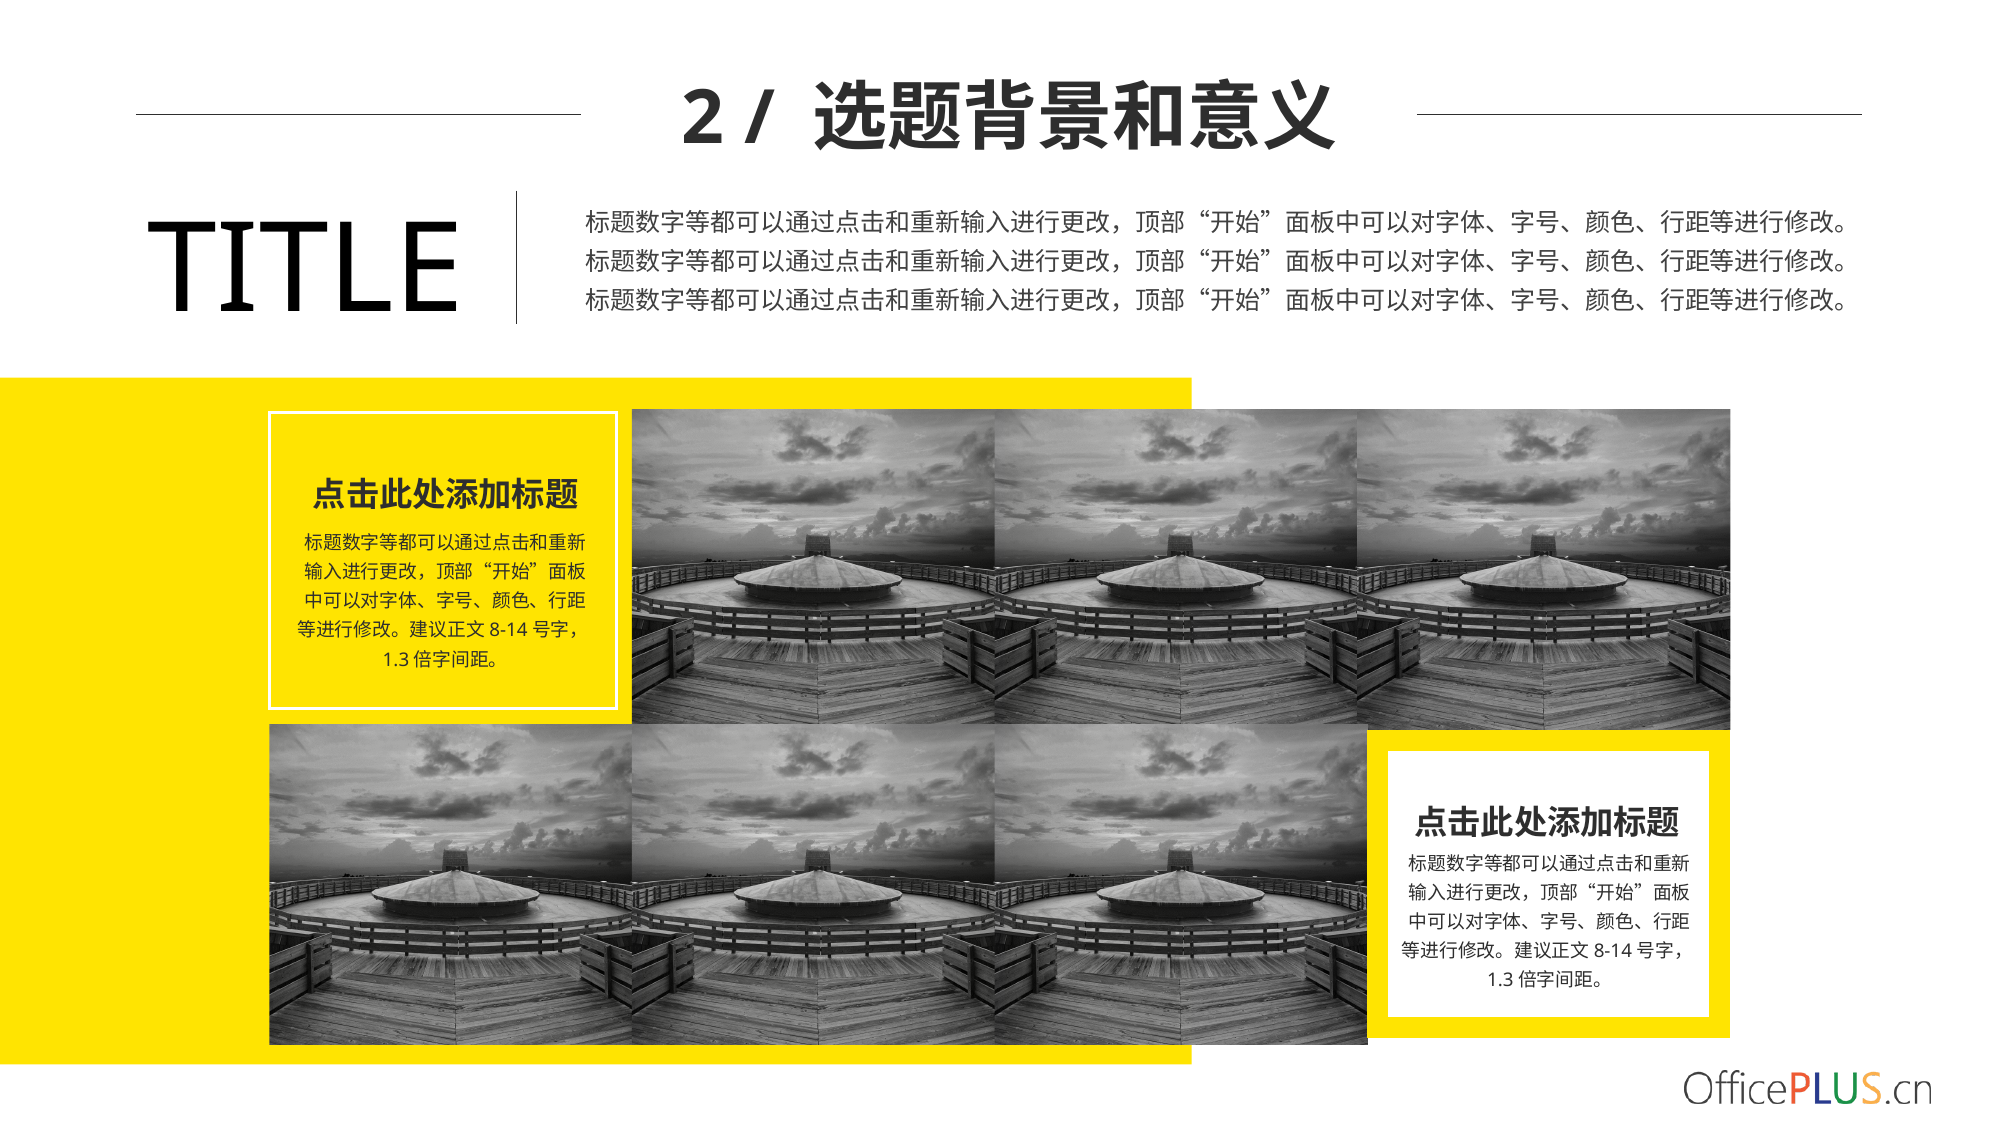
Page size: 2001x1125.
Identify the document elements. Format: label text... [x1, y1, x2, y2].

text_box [269, 409, 1731, 1045]
text_box [0, 377, 1193, 1066]
text_box 2 / 选题背景和意义 [647, 61, 1353, 166]
text_box TITLE [132, 178, 479, 344]
picture [1684, 1070, 1931, 1104]
text_box 标题数字等都可以通过点击和重新输入进行更改，顶部“开始”面板中可以对字体、字号、颜色、行距等进行修改。 标题数字等都可以通过点击和重新输入进行更改，顶部“开始”面板中可以对字体、字号、颜色、行距等进行修改。 标题数字等都可以通过点击和重新输入进行更改，顶部“开始”面板中可以对字体、字号、颜色、行距等进行修改。 [571, 190, 1913, 323]
